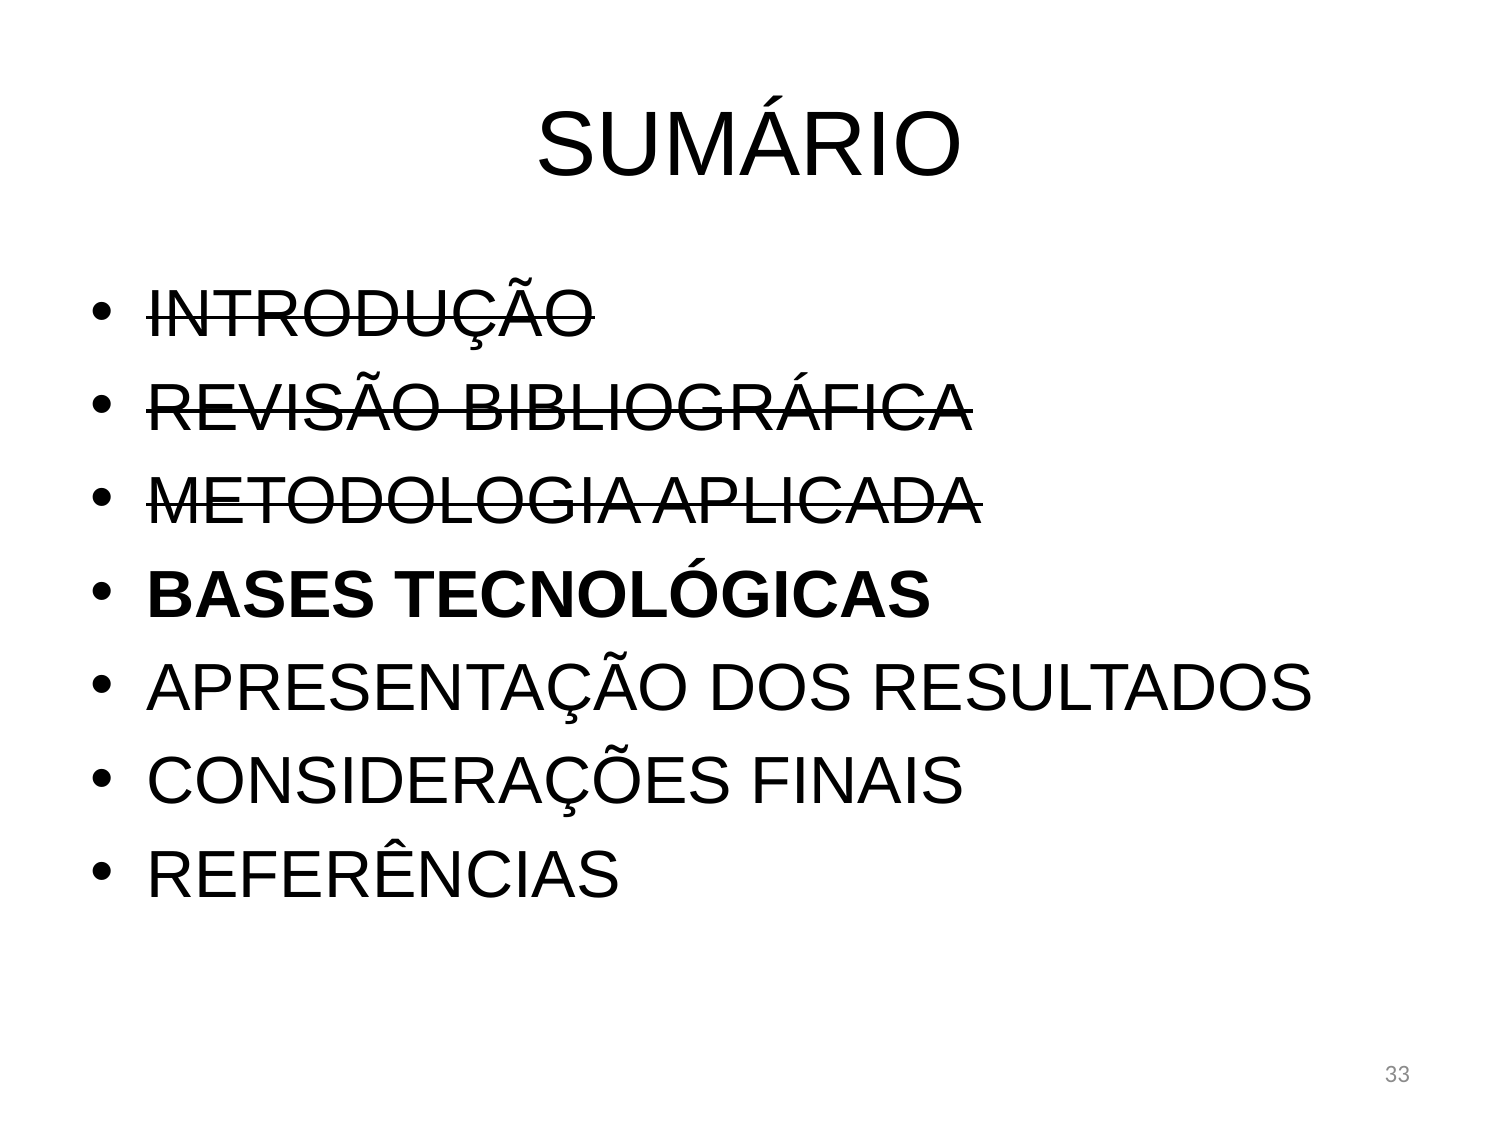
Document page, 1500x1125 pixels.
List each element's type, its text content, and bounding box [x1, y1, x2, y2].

title SUMÁRIO [75, 45, 1425, 233]
slide_number 33 [1074, 1042, 1425, 1103]
list INTRODUÇÃO REVISÃO BIBLIOGRÁFICA METODOLOGIA APLICADA BASES TECNOLÓGICAS APRESENTAÇÃO DOS RESULTADOS CONSIDERAÇÕES FINAIS REFERÊNCIAS [75, 262, 1425, 1005]
